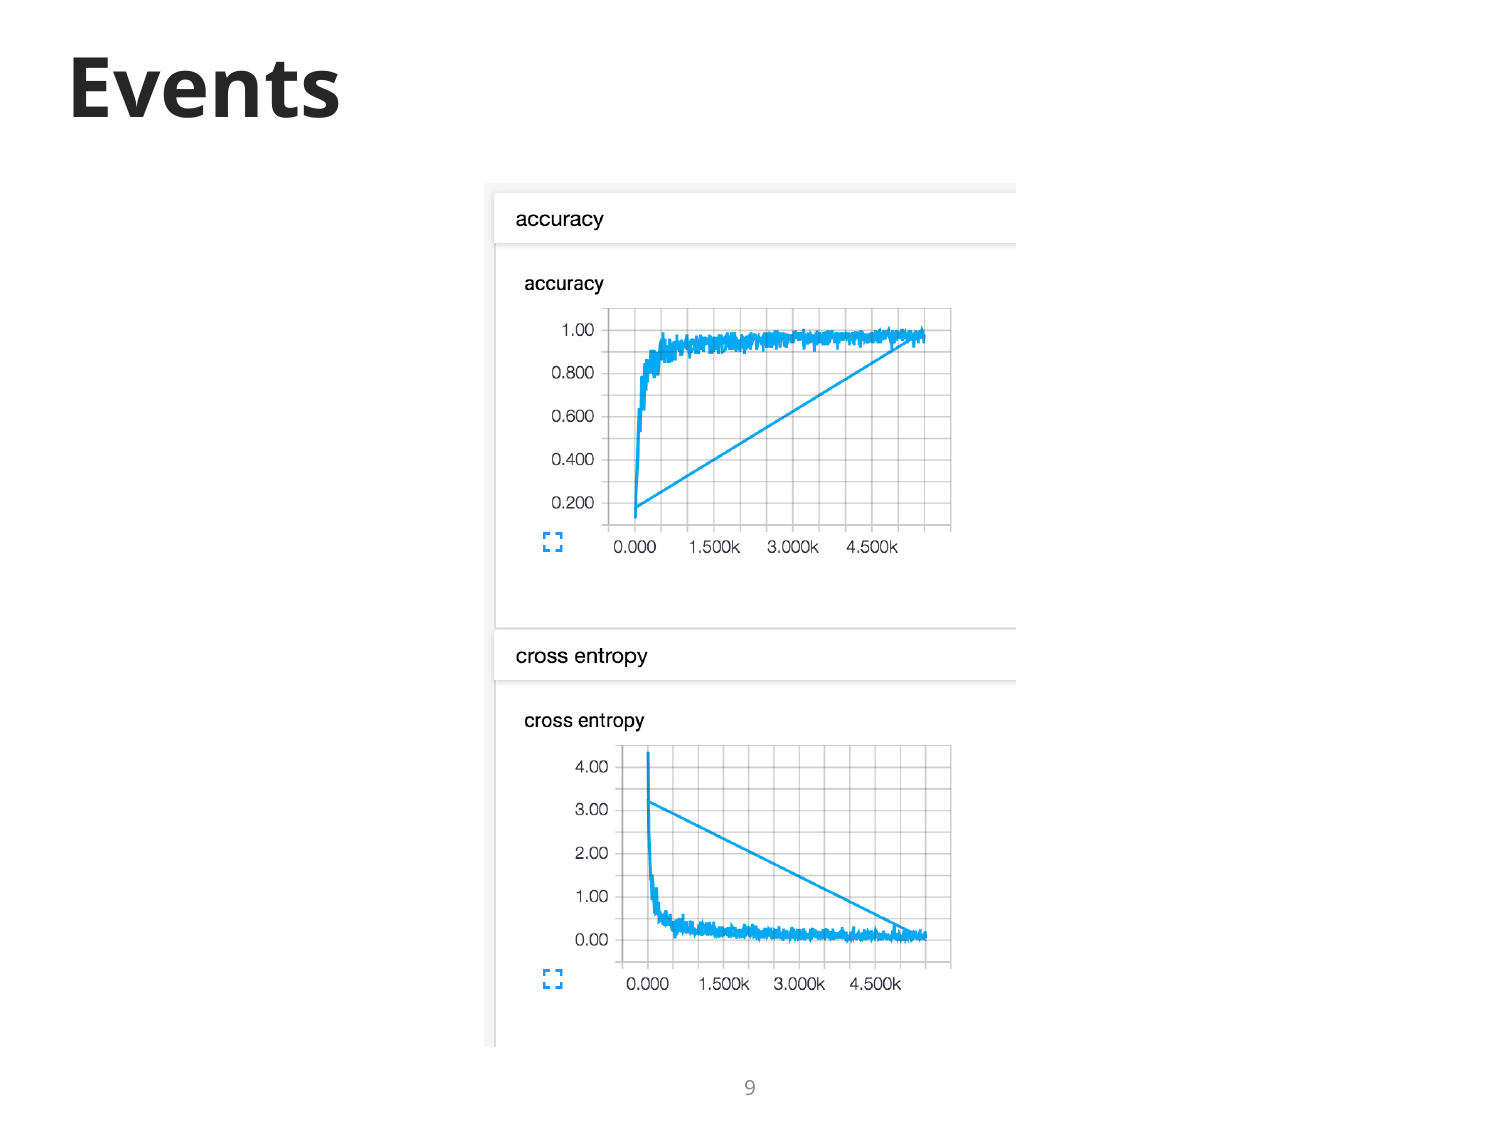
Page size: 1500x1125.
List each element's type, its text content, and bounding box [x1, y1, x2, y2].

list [483, 183, 1017, 1048]
slide_number 9 [575, 1058, 925, 1119]
title Events [51, 30, 1459, 139]
